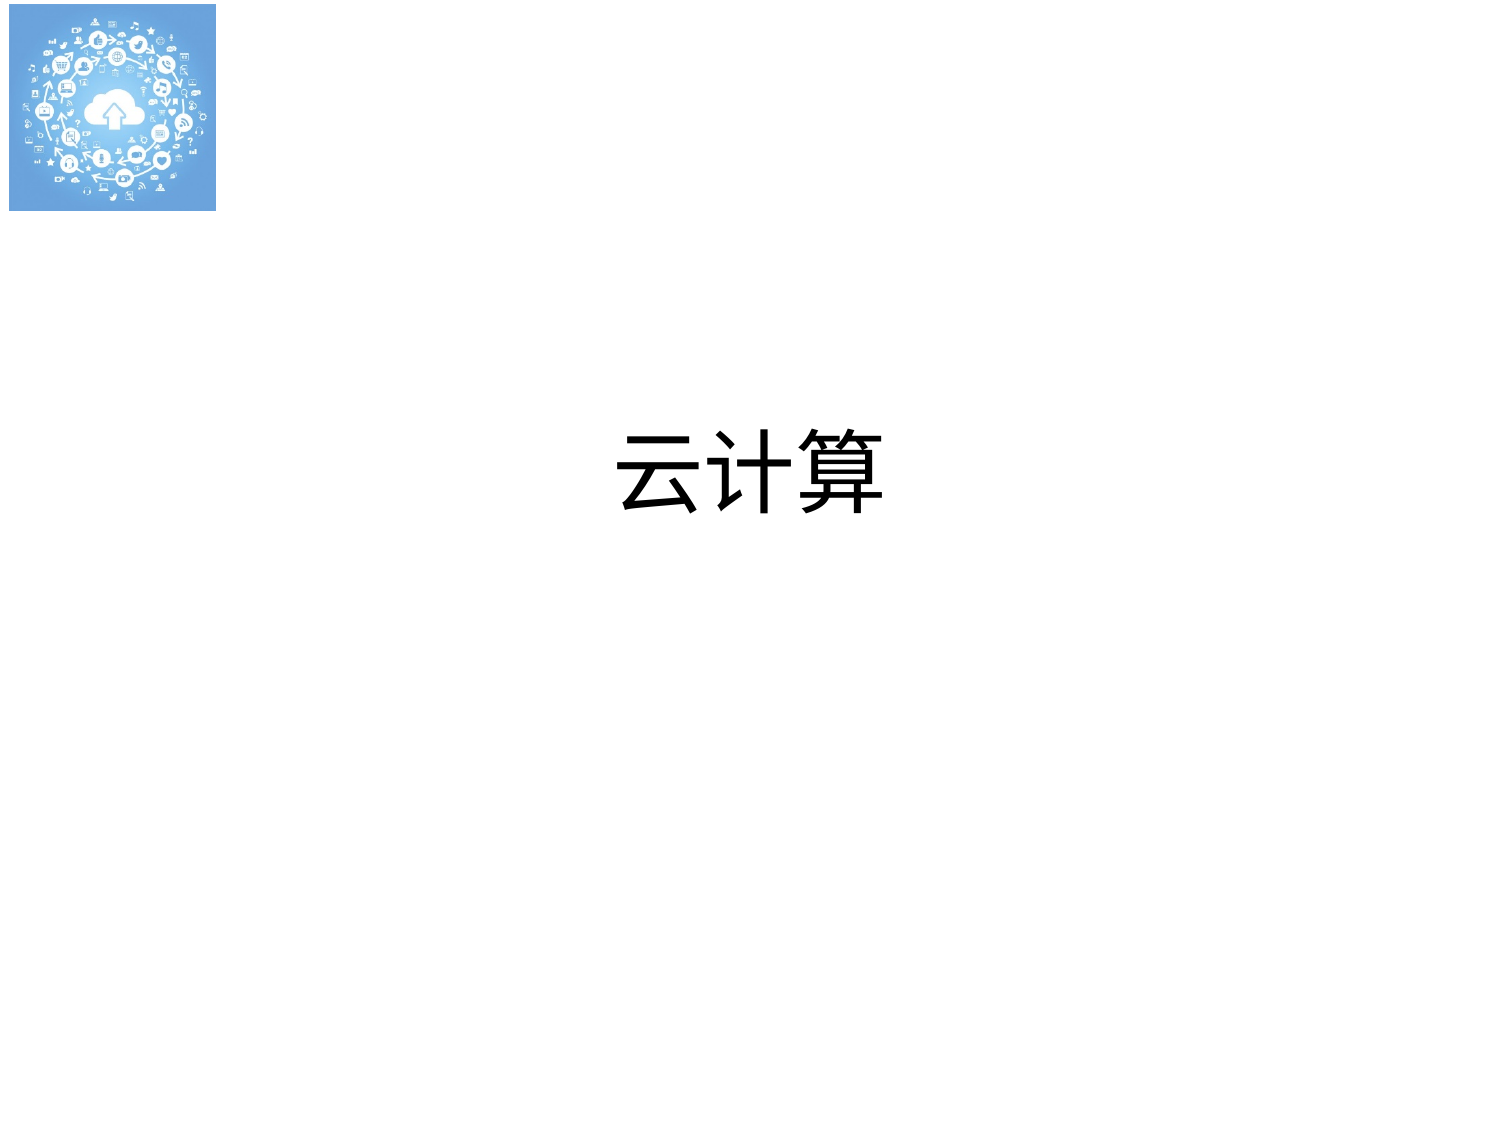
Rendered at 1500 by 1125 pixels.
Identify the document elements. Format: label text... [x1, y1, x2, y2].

picture [9, 4, 216, 211]
title 云计算 [112, 349, 1388, 591]
